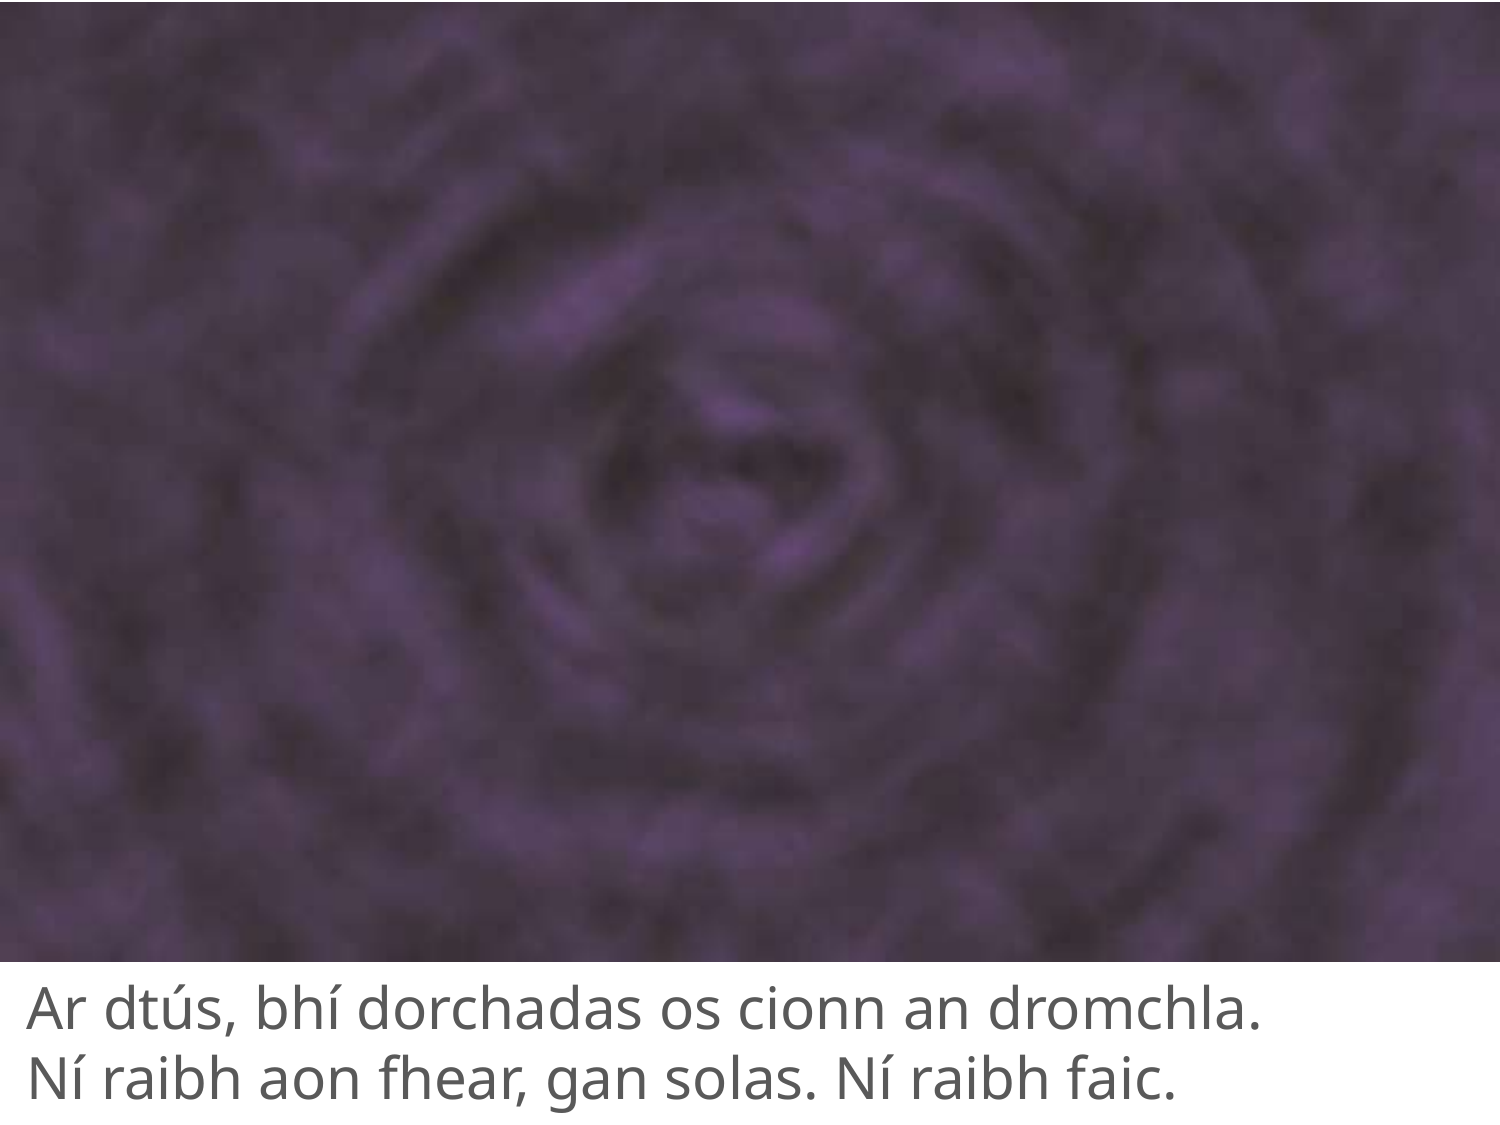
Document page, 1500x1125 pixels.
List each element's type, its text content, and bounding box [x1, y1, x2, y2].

text_box Ar dtús, bhí dorchadas os cionn an dromchla. Ní raibh aon fhear, gan solas. Ní raibh faic. [11, 970, 1483, 1119]
picture [0, 1, 1500, 962]
